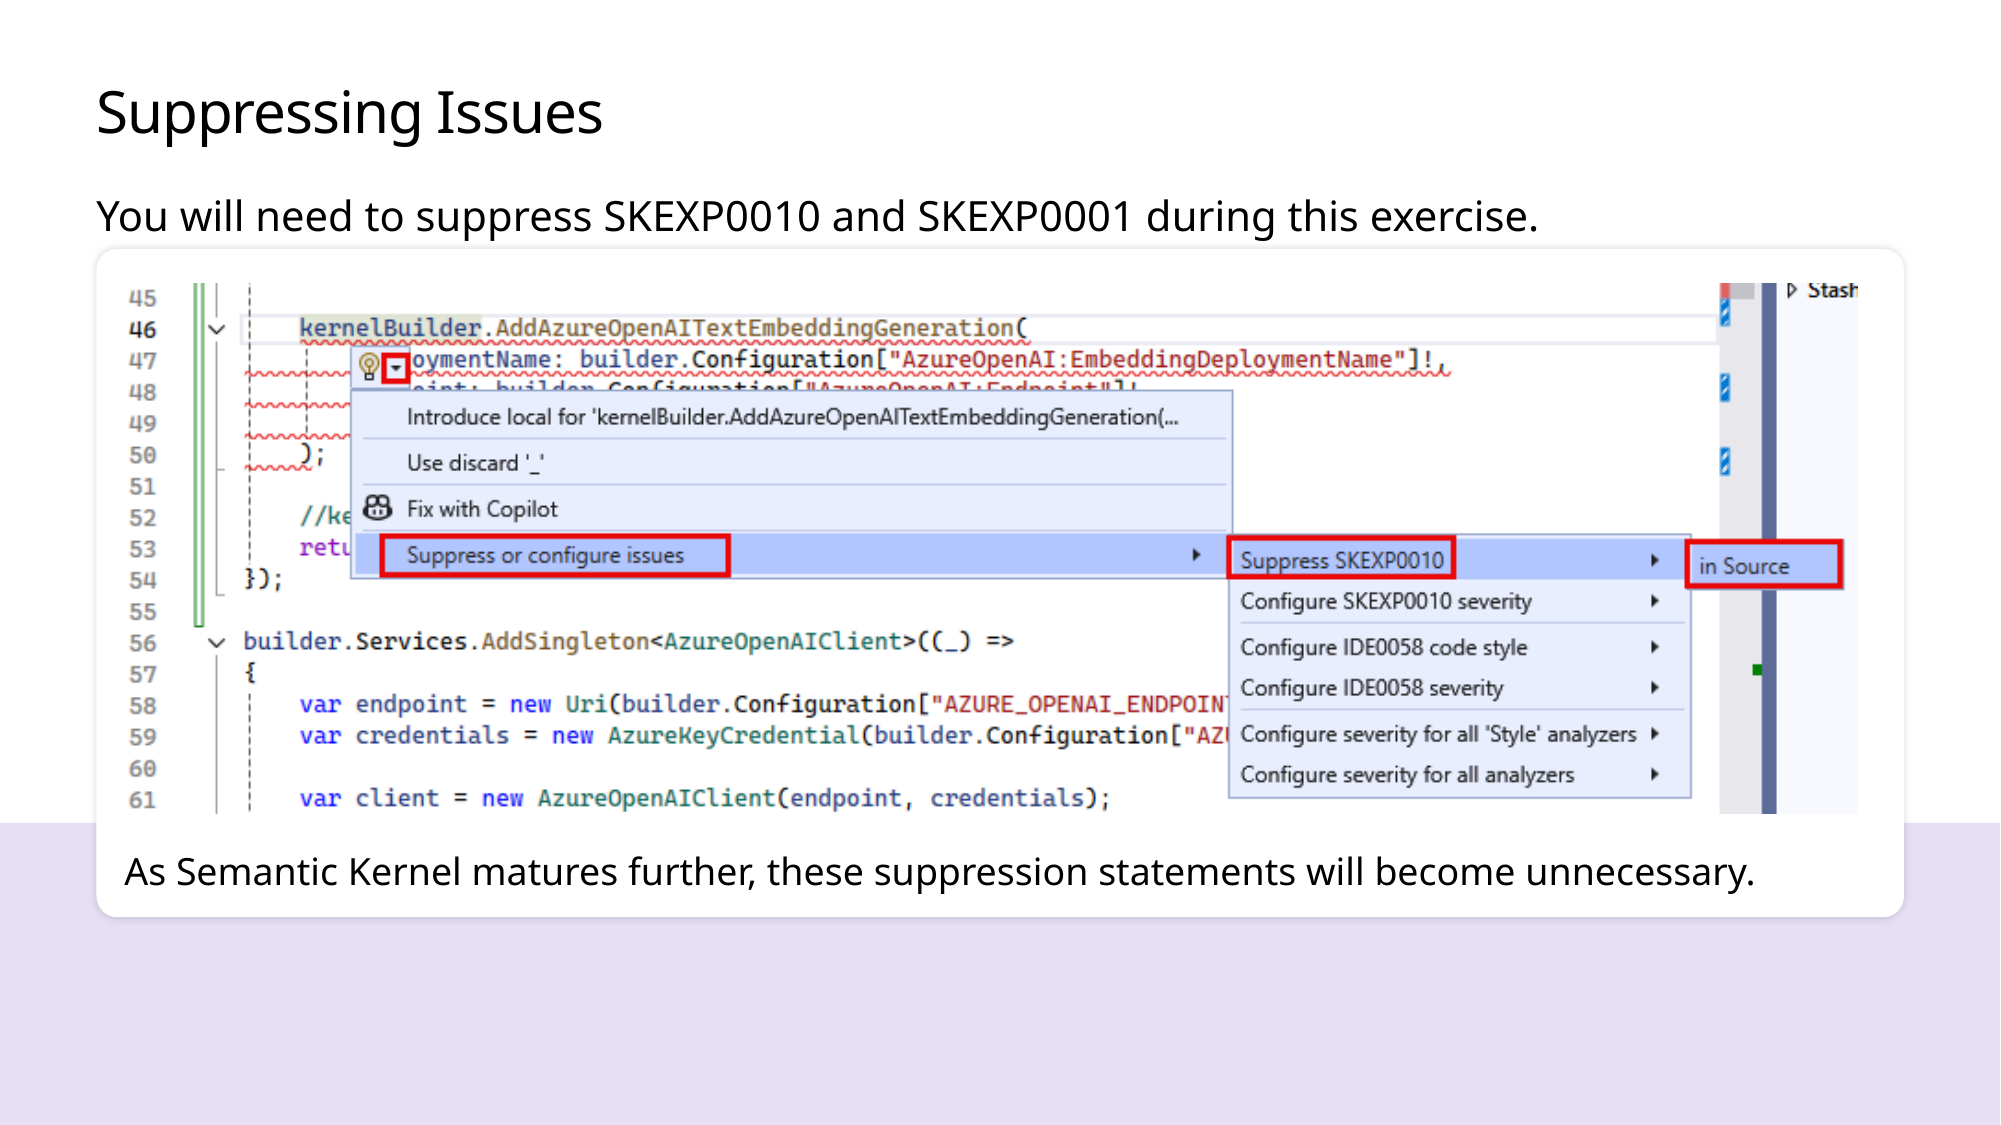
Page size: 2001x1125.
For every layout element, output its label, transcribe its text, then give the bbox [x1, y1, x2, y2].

picture [124, 283, 1859, 814]
text_box As Semantic Kernel matures further, these suppression statements will become unnecessary. [124, 847, 1876, 894]
text_box [0, 822, 2000, 1125]
title Suppressing Issues [96, 75, 1904, 146]
text_box [95, 248, 1905, 918]
text_box You will need to suppress SKEXP0010 and SKEXP0001 during this exercise. [96, 189, 1904, 240]
